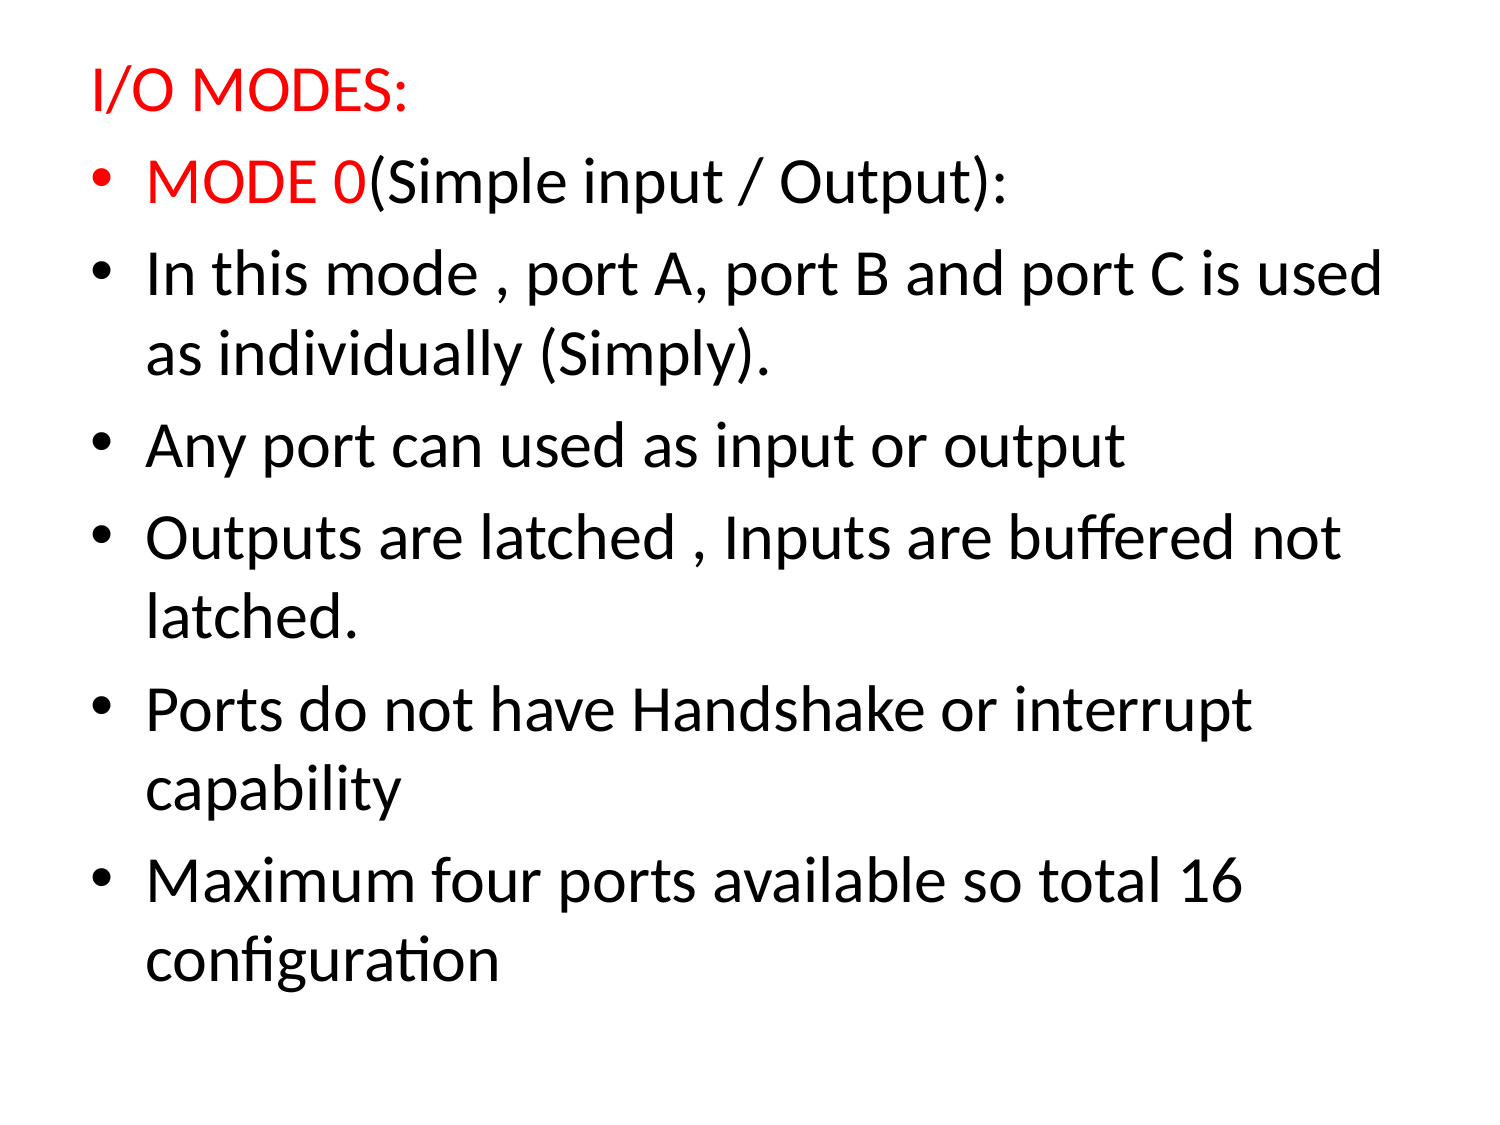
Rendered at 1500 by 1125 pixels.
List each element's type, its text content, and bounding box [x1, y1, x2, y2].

list I/O MODES: MODE 0(Simple input / Output): In this mode , port A, port B and port C is used as individually (Simply). Any port can used as input or output Outputs are latched , Inputs are buffered not latched. Ports do not have Handshake or interrupt capability Maximum four ports available so total 16 configuration [75, 37, 1425, 1005]
